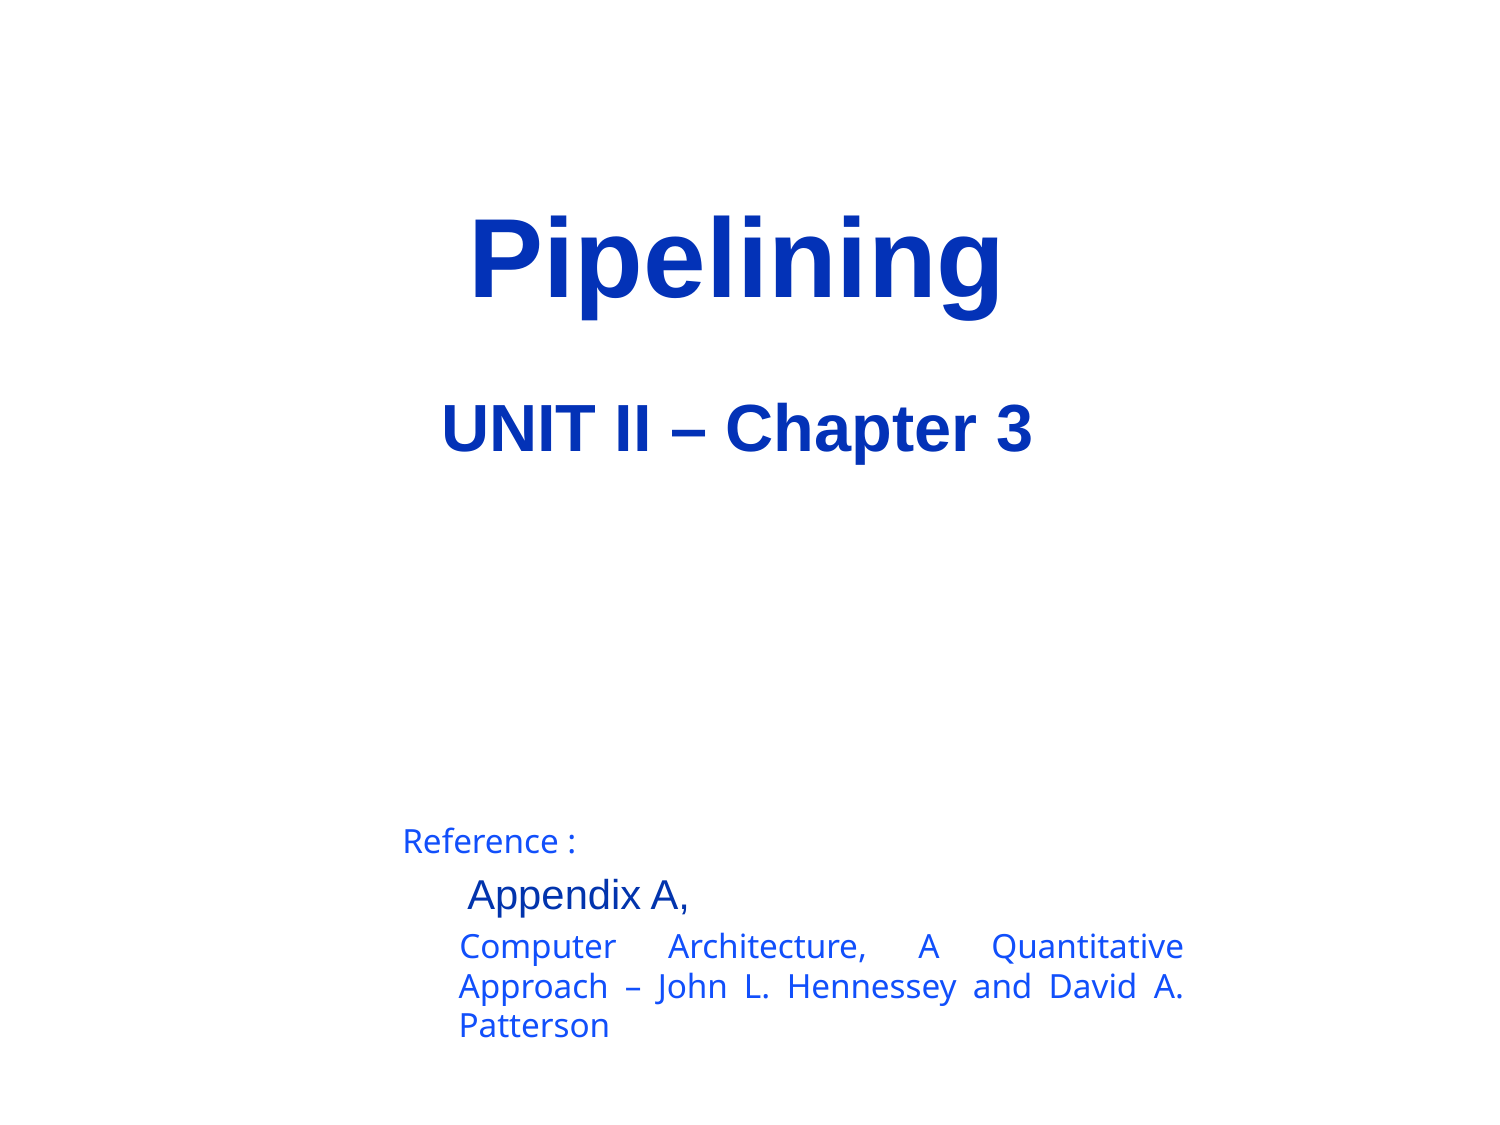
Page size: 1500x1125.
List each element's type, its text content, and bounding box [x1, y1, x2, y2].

title Pipelining UNIT II – Chapter 3 [99, 212, 1375, 454]
text_box Reference : Appendix A, Computer Architecture, A Quantitative Approach – John L. Hennessey and David A. Patterson [387, 812, 1200, 1056]
